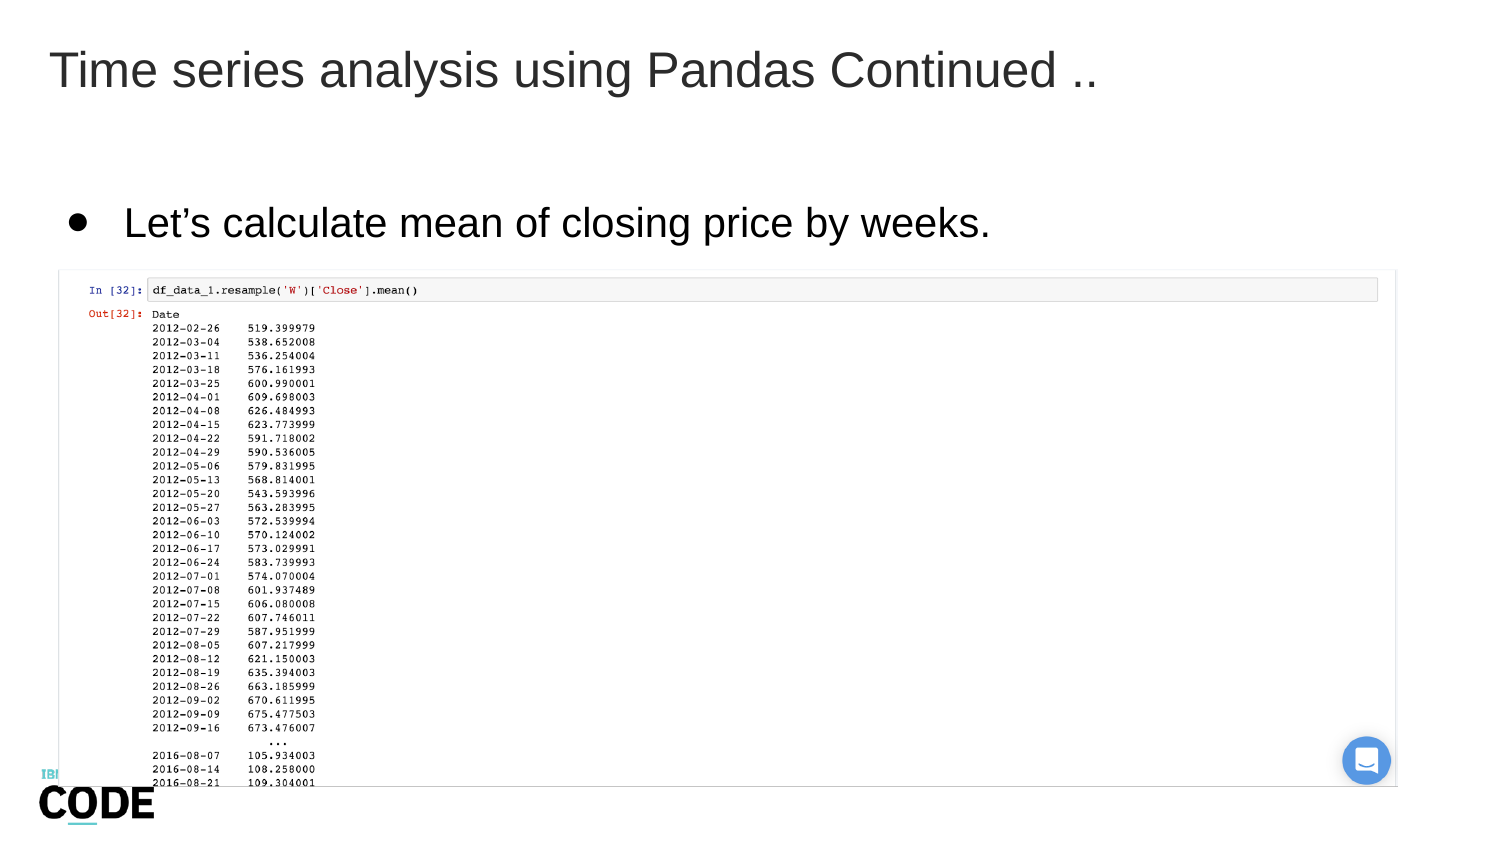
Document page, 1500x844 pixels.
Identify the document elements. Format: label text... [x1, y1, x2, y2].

title Time series analysis using Pandas Continued .. [37, 33, 1463, 174]
list Let’s calculate mean of closing price by weeks. [37, 184, 1463, 277]
picture [39, 269, 1398, 825]
